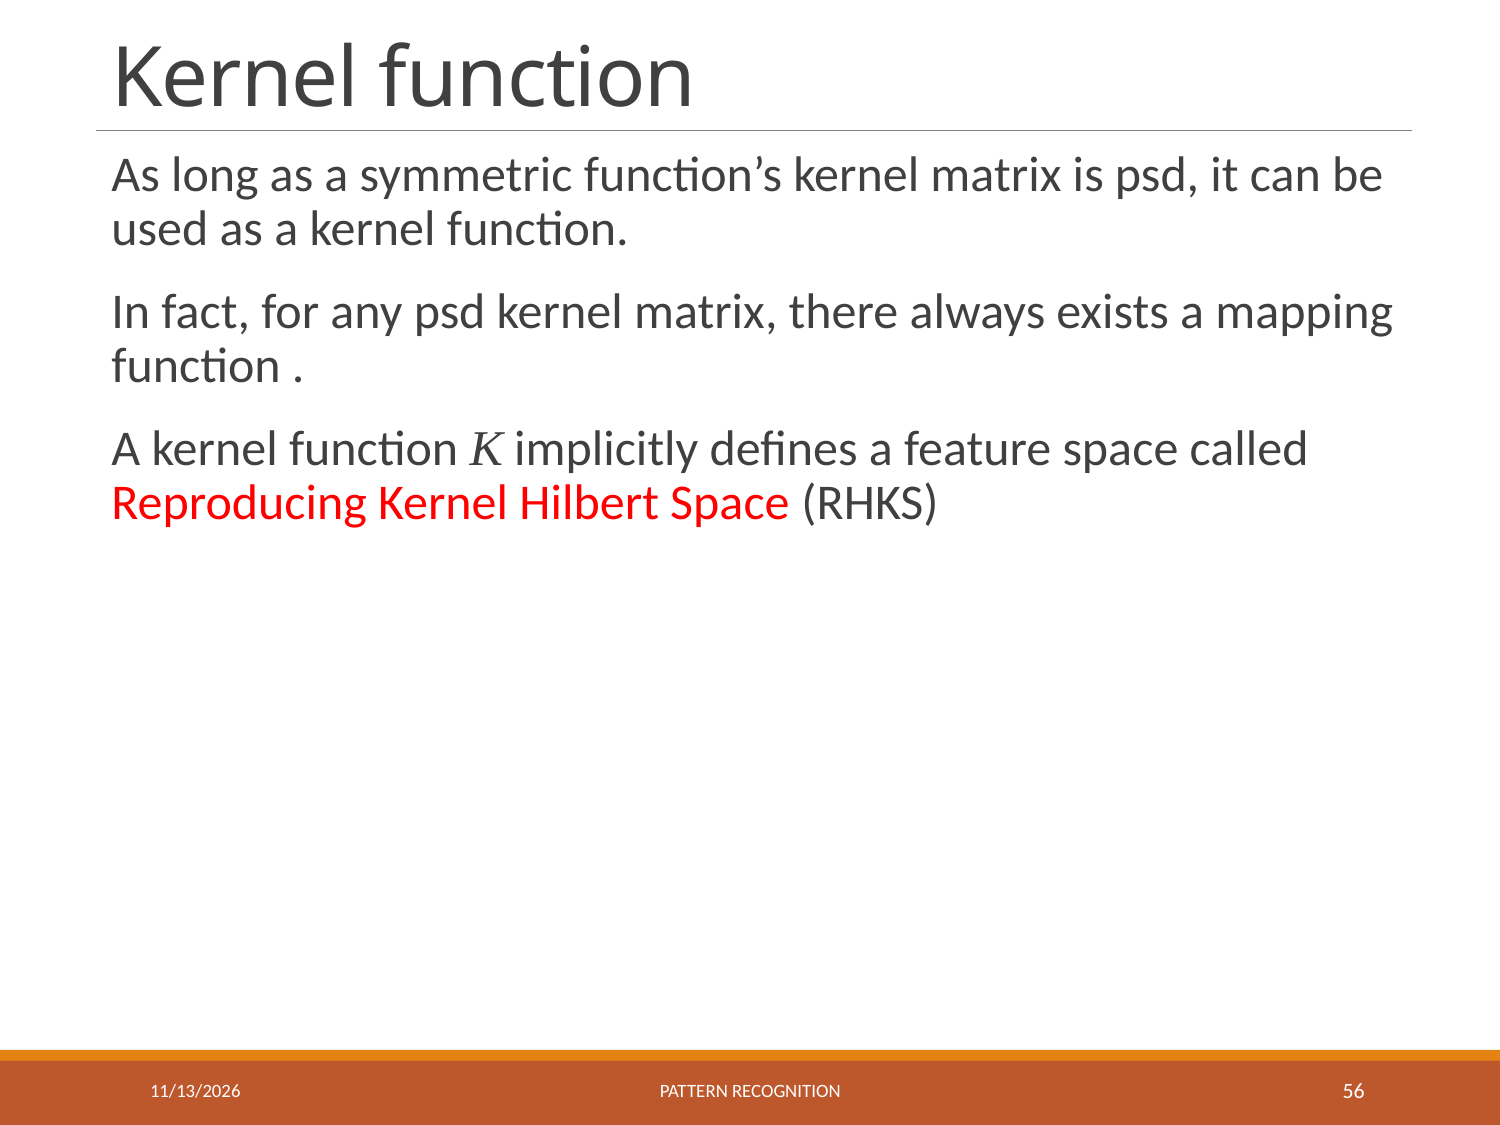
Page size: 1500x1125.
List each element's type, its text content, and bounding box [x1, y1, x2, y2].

title Kernel function [96, 19, 1413, 131]
footer Pattern recognition [453, 1059, 1047, 1120]
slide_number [135, 1059, 440, 1120]
slide_number 56 [1218, 1059, 1380, 1120]
